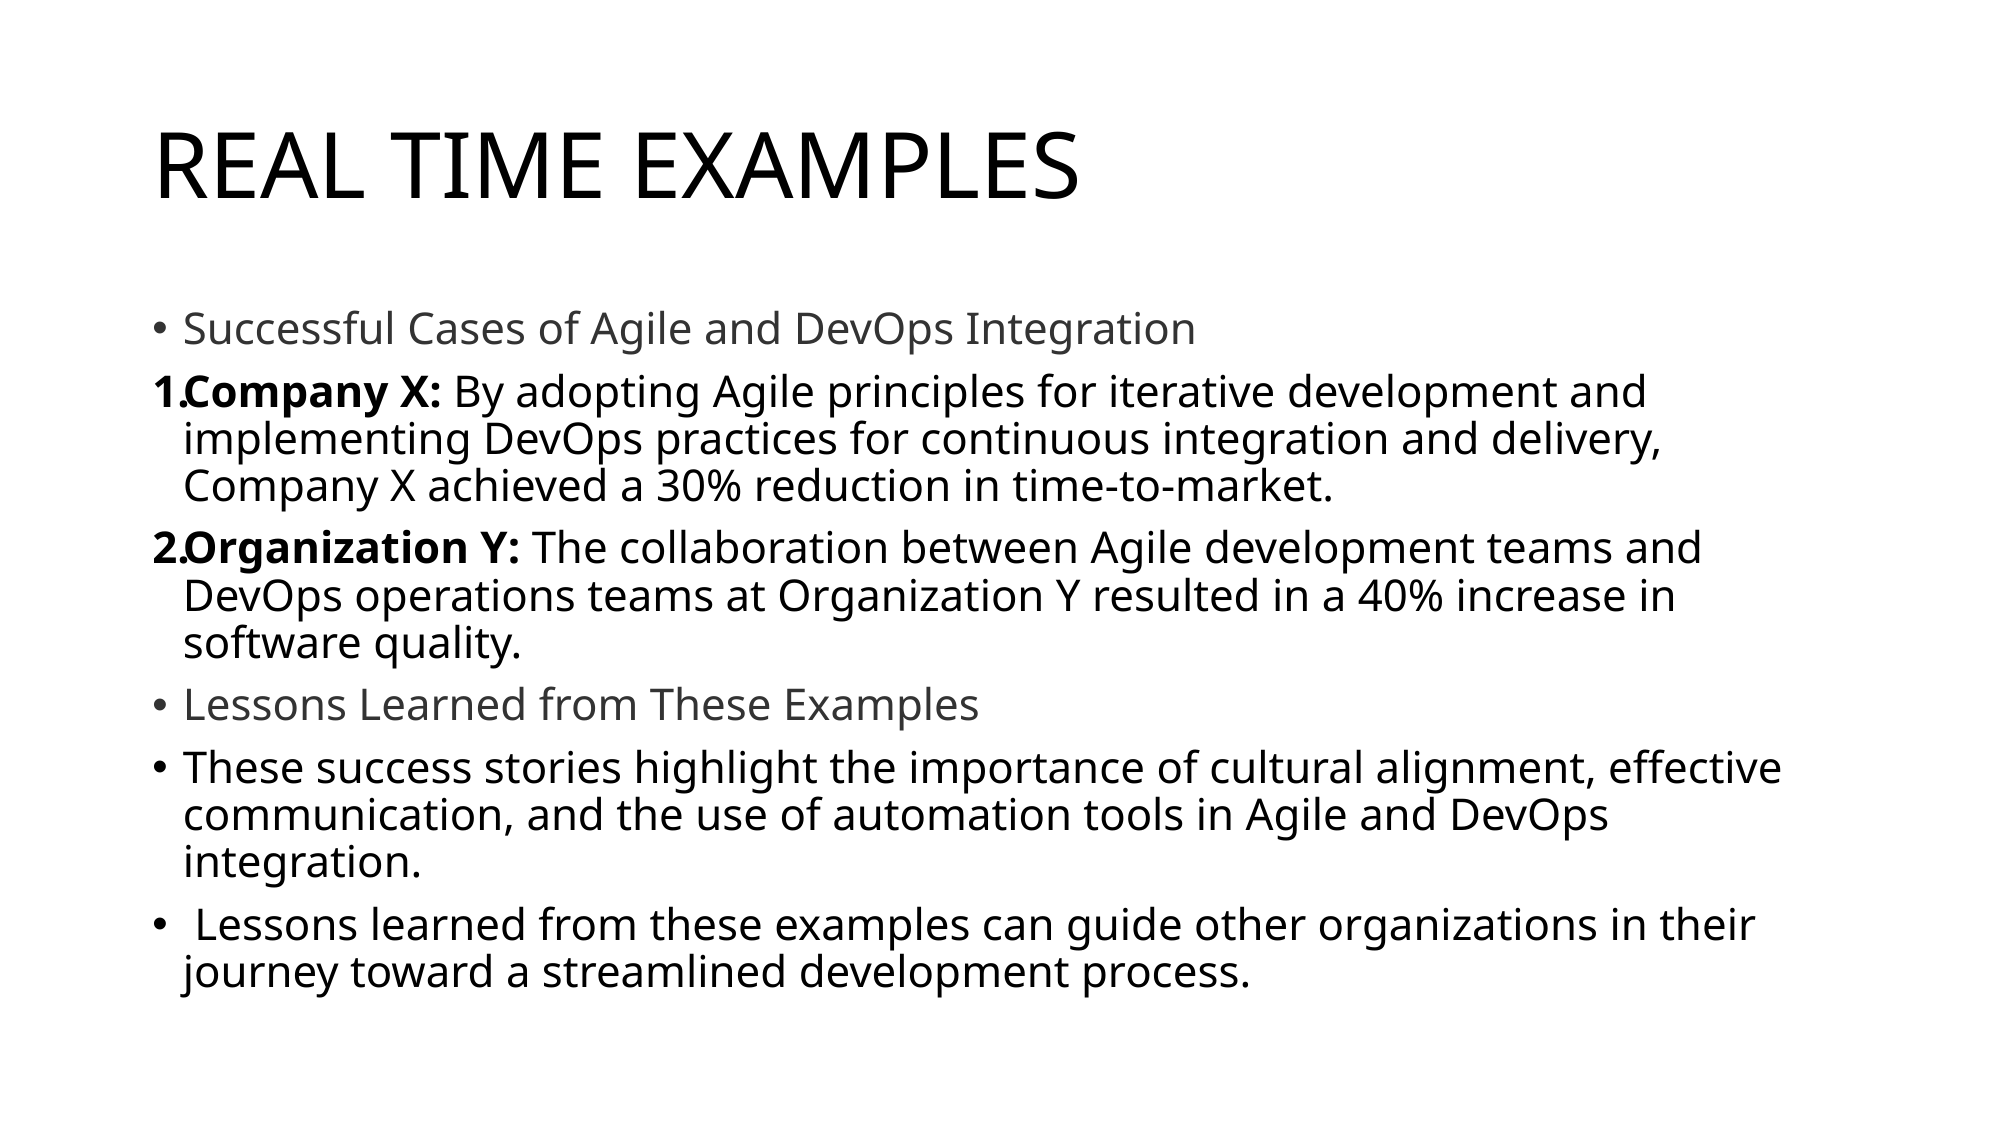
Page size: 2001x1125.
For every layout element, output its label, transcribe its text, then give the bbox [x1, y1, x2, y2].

title REAL TIME EXAMPLES [137, 59, 1863, 278]
list Successful Cases of Agile and DevOps Integration Company X: By adopting Agile principles for iterative development and implementing DevOps practices for continuous integration and delivery, Company X achieved a 30% reduction in time-to-market. Organization Y: The collaboration between Agile development teams and DevOps operations teams at Organization Y resulted in a 40% increase in software quality. Lessons Learned from These Examples These success stories highlight the importance of cultural alignment, effective communication, and the use of automation tools in Agile and DevOps integration. Lessons learned from these examples can guide other organizations in their journey toward a streamlined development process. [137, 299, 1863, 1014]
